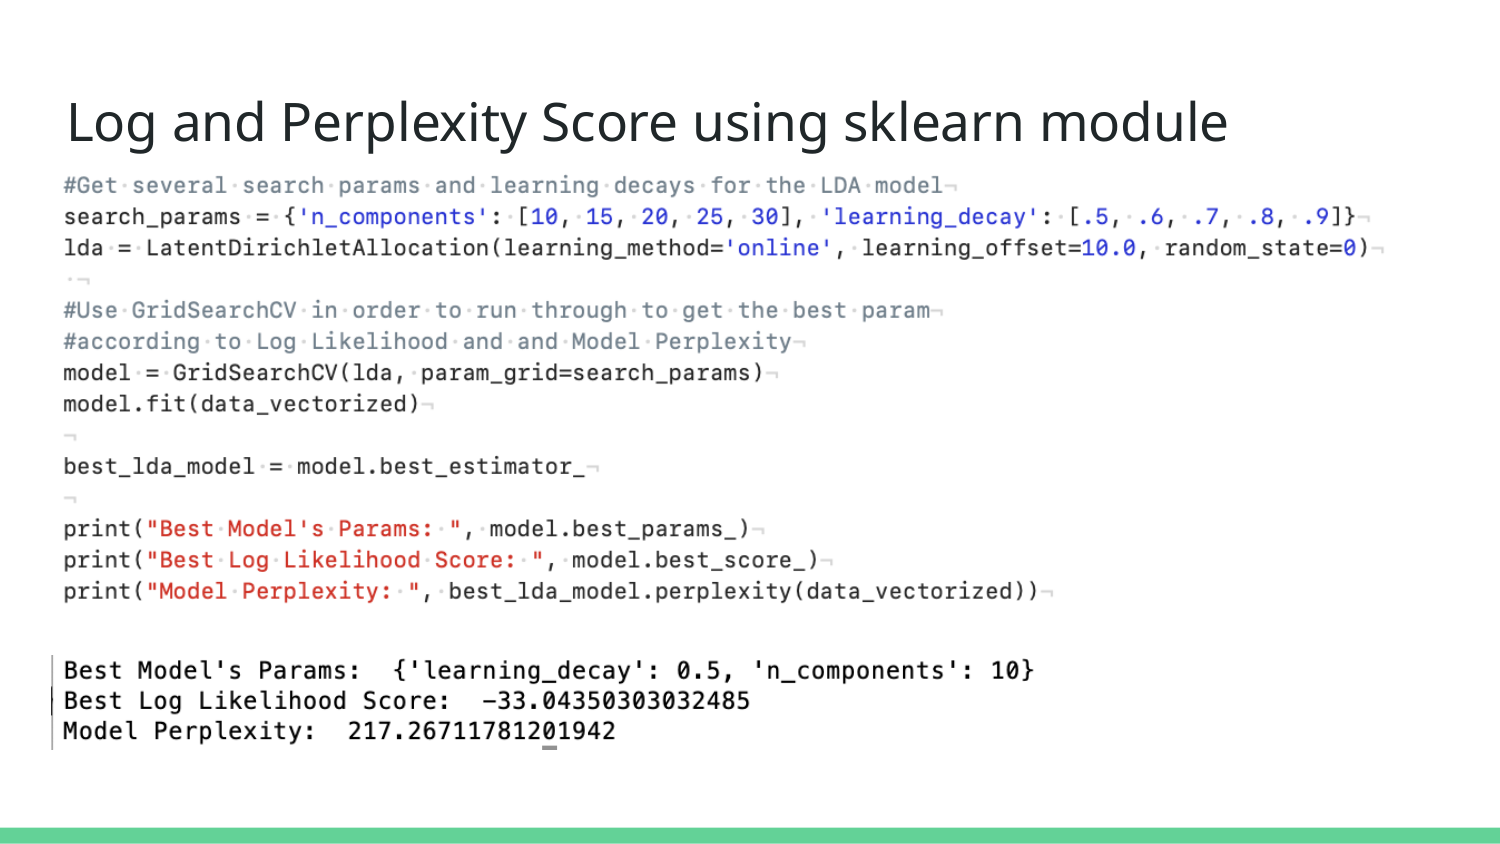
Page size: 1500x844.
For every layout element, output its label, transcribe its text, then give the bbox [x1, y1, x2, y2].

title Log and Perplexity Score using sklearn module [51, 72, 1449, 167]
picture [50, 164, 1417, 750]
